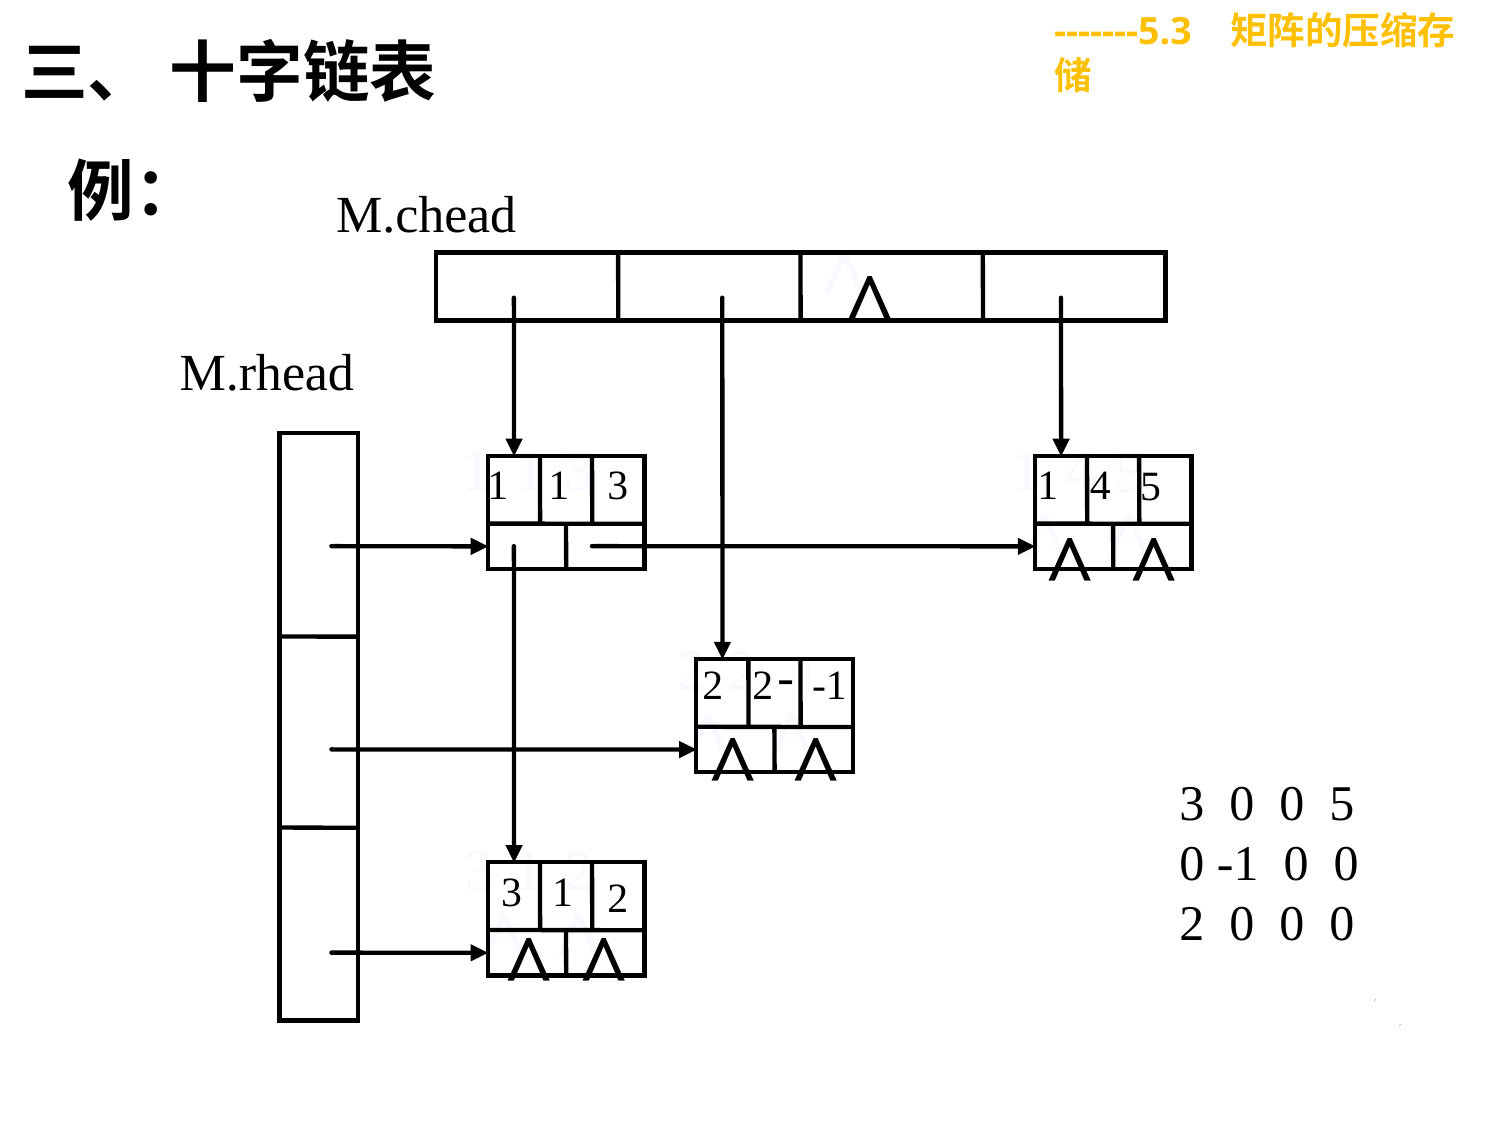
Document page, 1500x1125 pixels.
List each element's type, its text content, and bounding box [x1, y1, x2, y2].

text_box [174, 162, 1223, 1051]
text_box -------5.3 矩阵的压缩存储 [1039, 0, 1500, 105]
text_box 3 0 0 5 0 -1 0 0 2 0 0 0 [1226, 763, 1374, 958]
text_box 三、 十字链表 [6, 22, 452, 117]
text_box 例： [53, 141, 243, 237]
